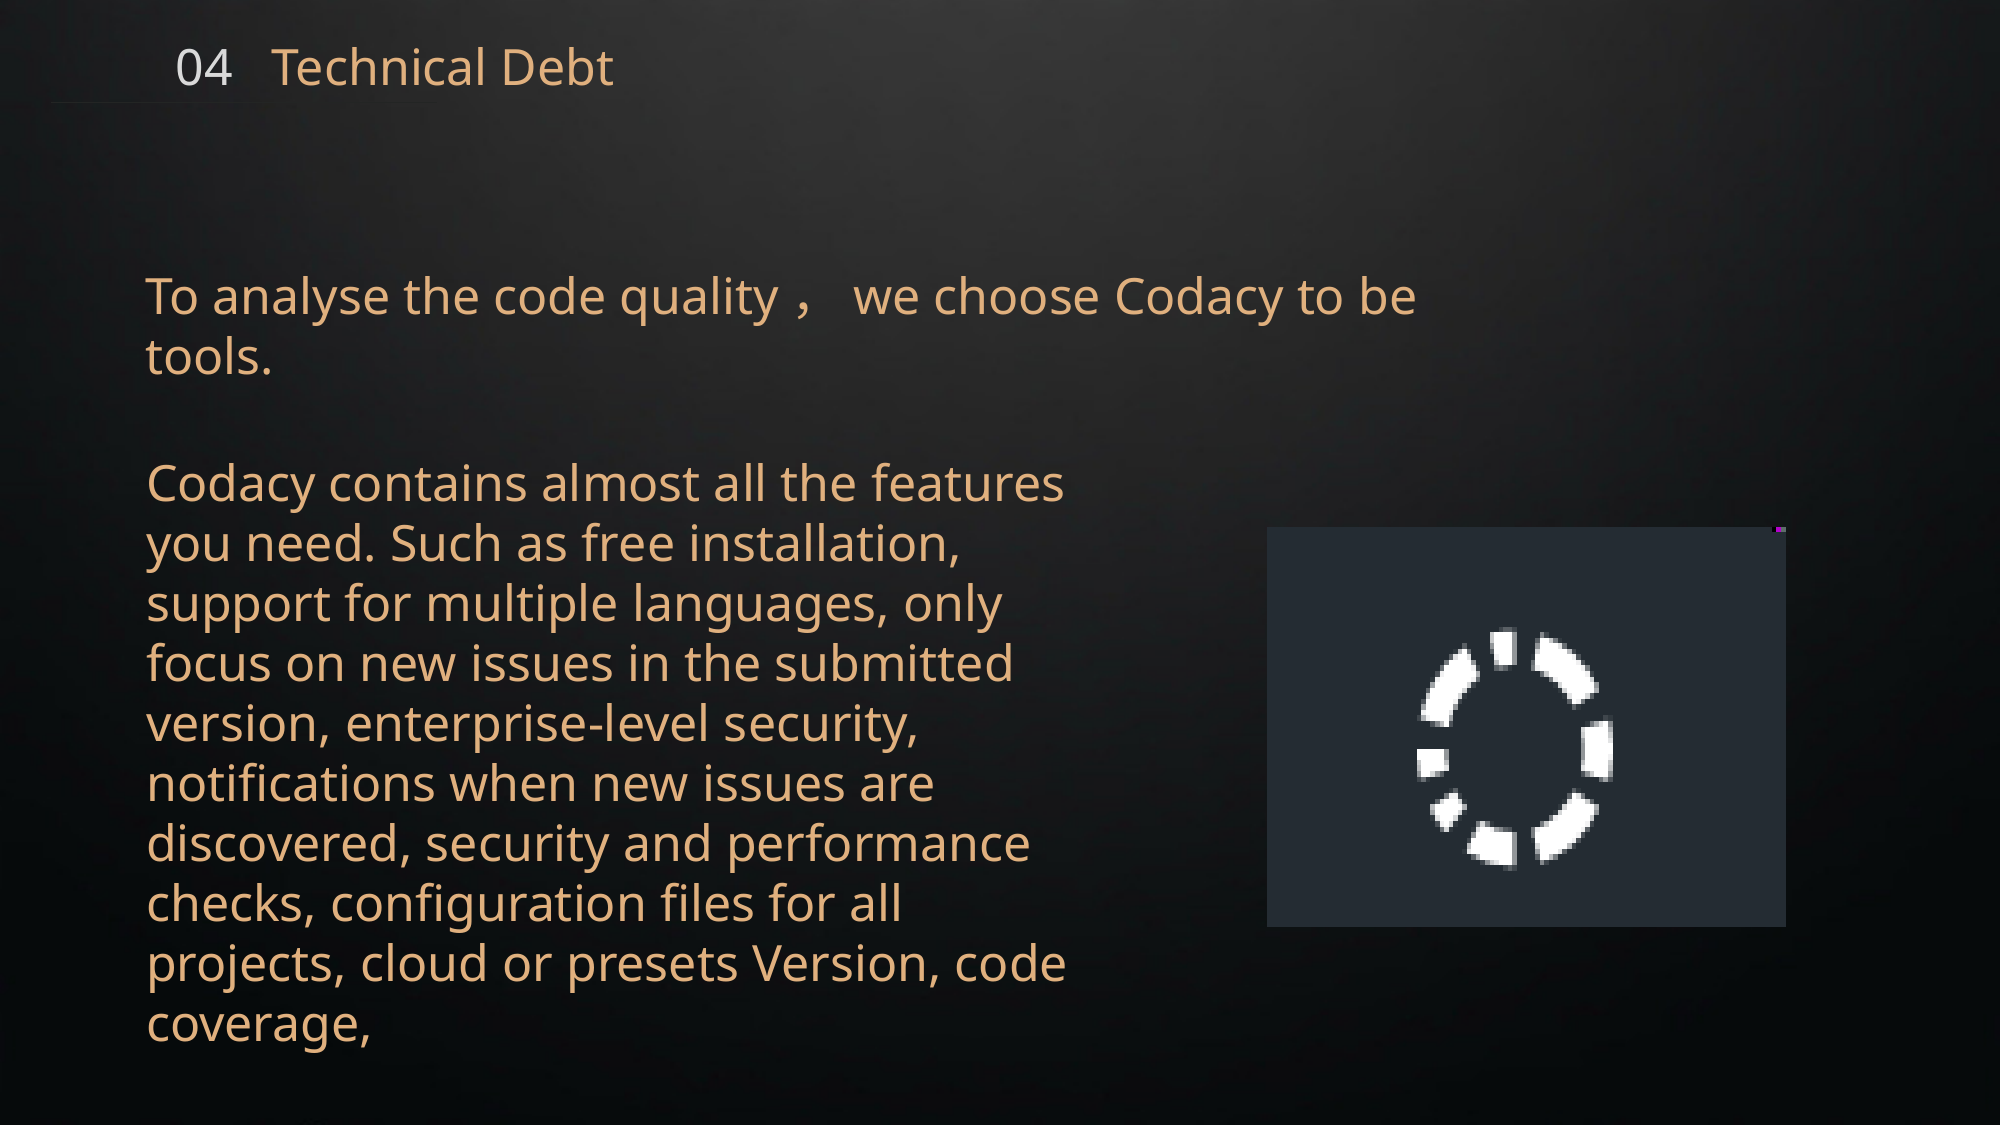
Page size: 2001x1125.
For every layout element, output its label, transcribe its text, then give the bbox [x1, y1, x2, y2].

picture [0, 0, 2000, 1125]
text_box To analyse the code quality，we choose Codacy to be tools. [130, 256, 1553, 392]
text_box 04 Technical Debt [107, 28, 683, 104]
text_box Codacy contains almost all the features you need. Such as free installation, support for multiple languages, only focus on new issues in the submitted version, enterprise-level security, notifications when new issues are discovered, security and performance checks, configuration files for all projects, cloud or presets Version, code coverage, [131, 443, 1102, 1059]
